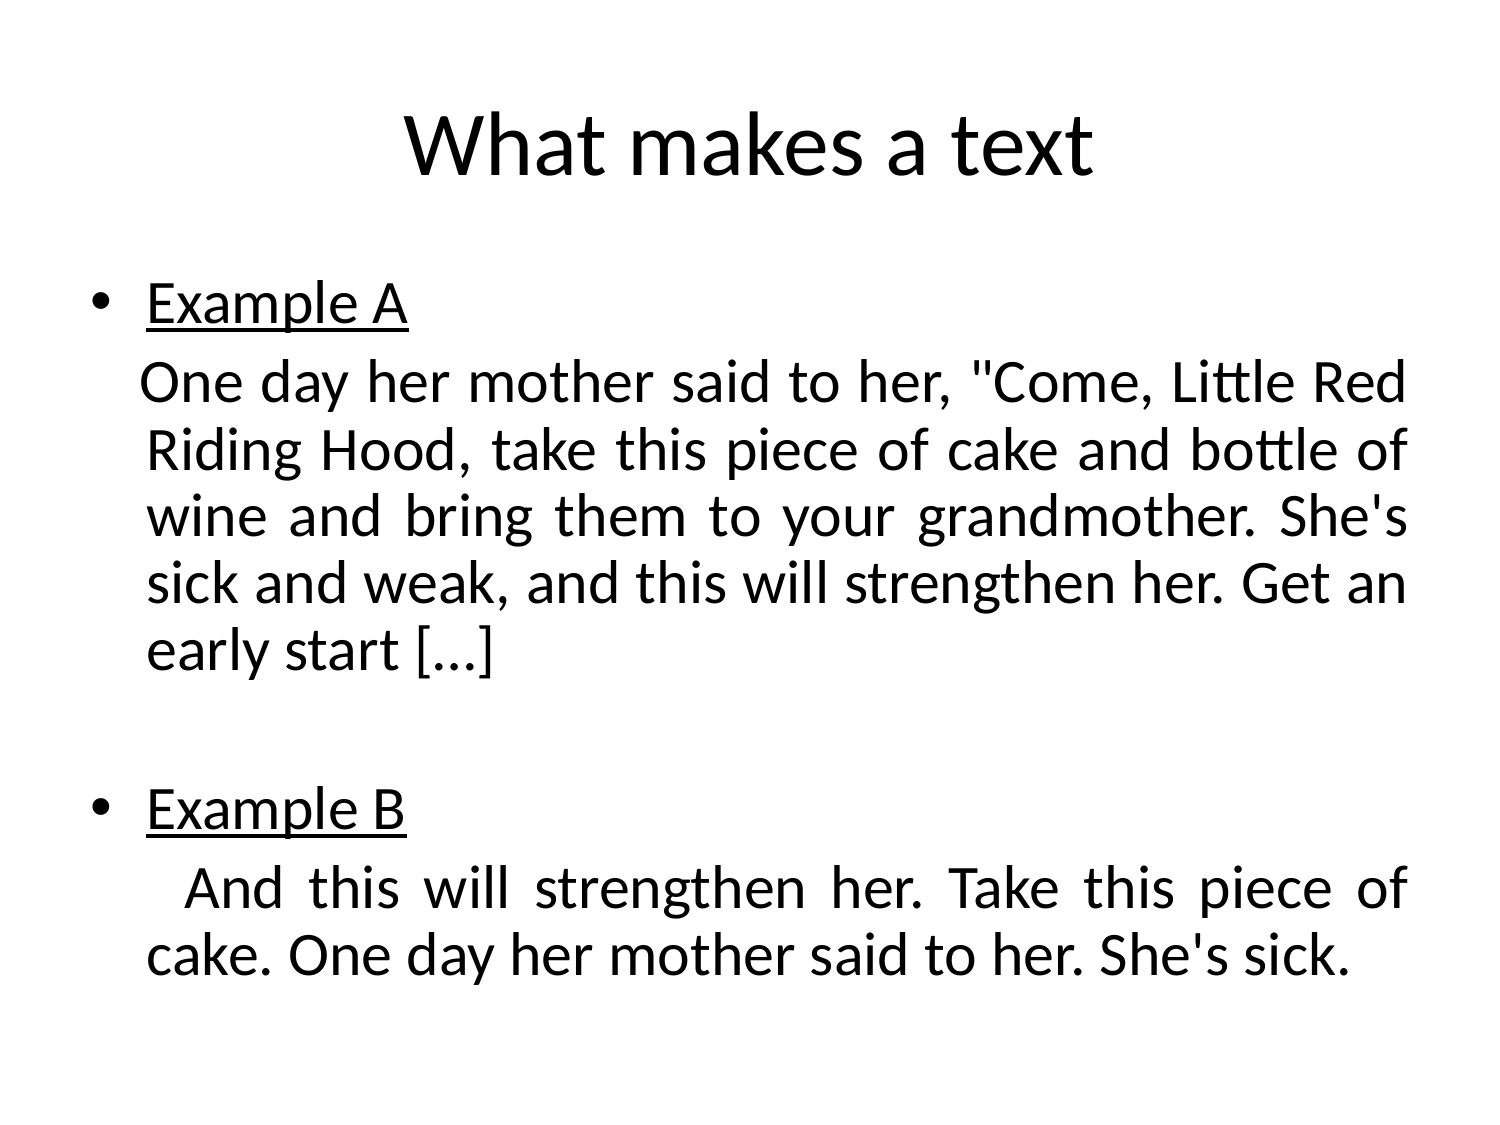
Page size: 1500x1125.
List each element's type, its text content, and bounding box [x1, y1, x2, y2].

title What makes a text [75, 45, 1425, 233]
list Example A One day her mother said to her, "Come, Little Red Riding Hood, take this piece of cake and bottle of wine and bring them to your grandmother. She's sick and weak, and this will strengthen her. Get an early start […] Example B And this will strengthen her. Take this piece of cake. One day her mother said to her. She's sick. [75, 262, 1425, 1005]
